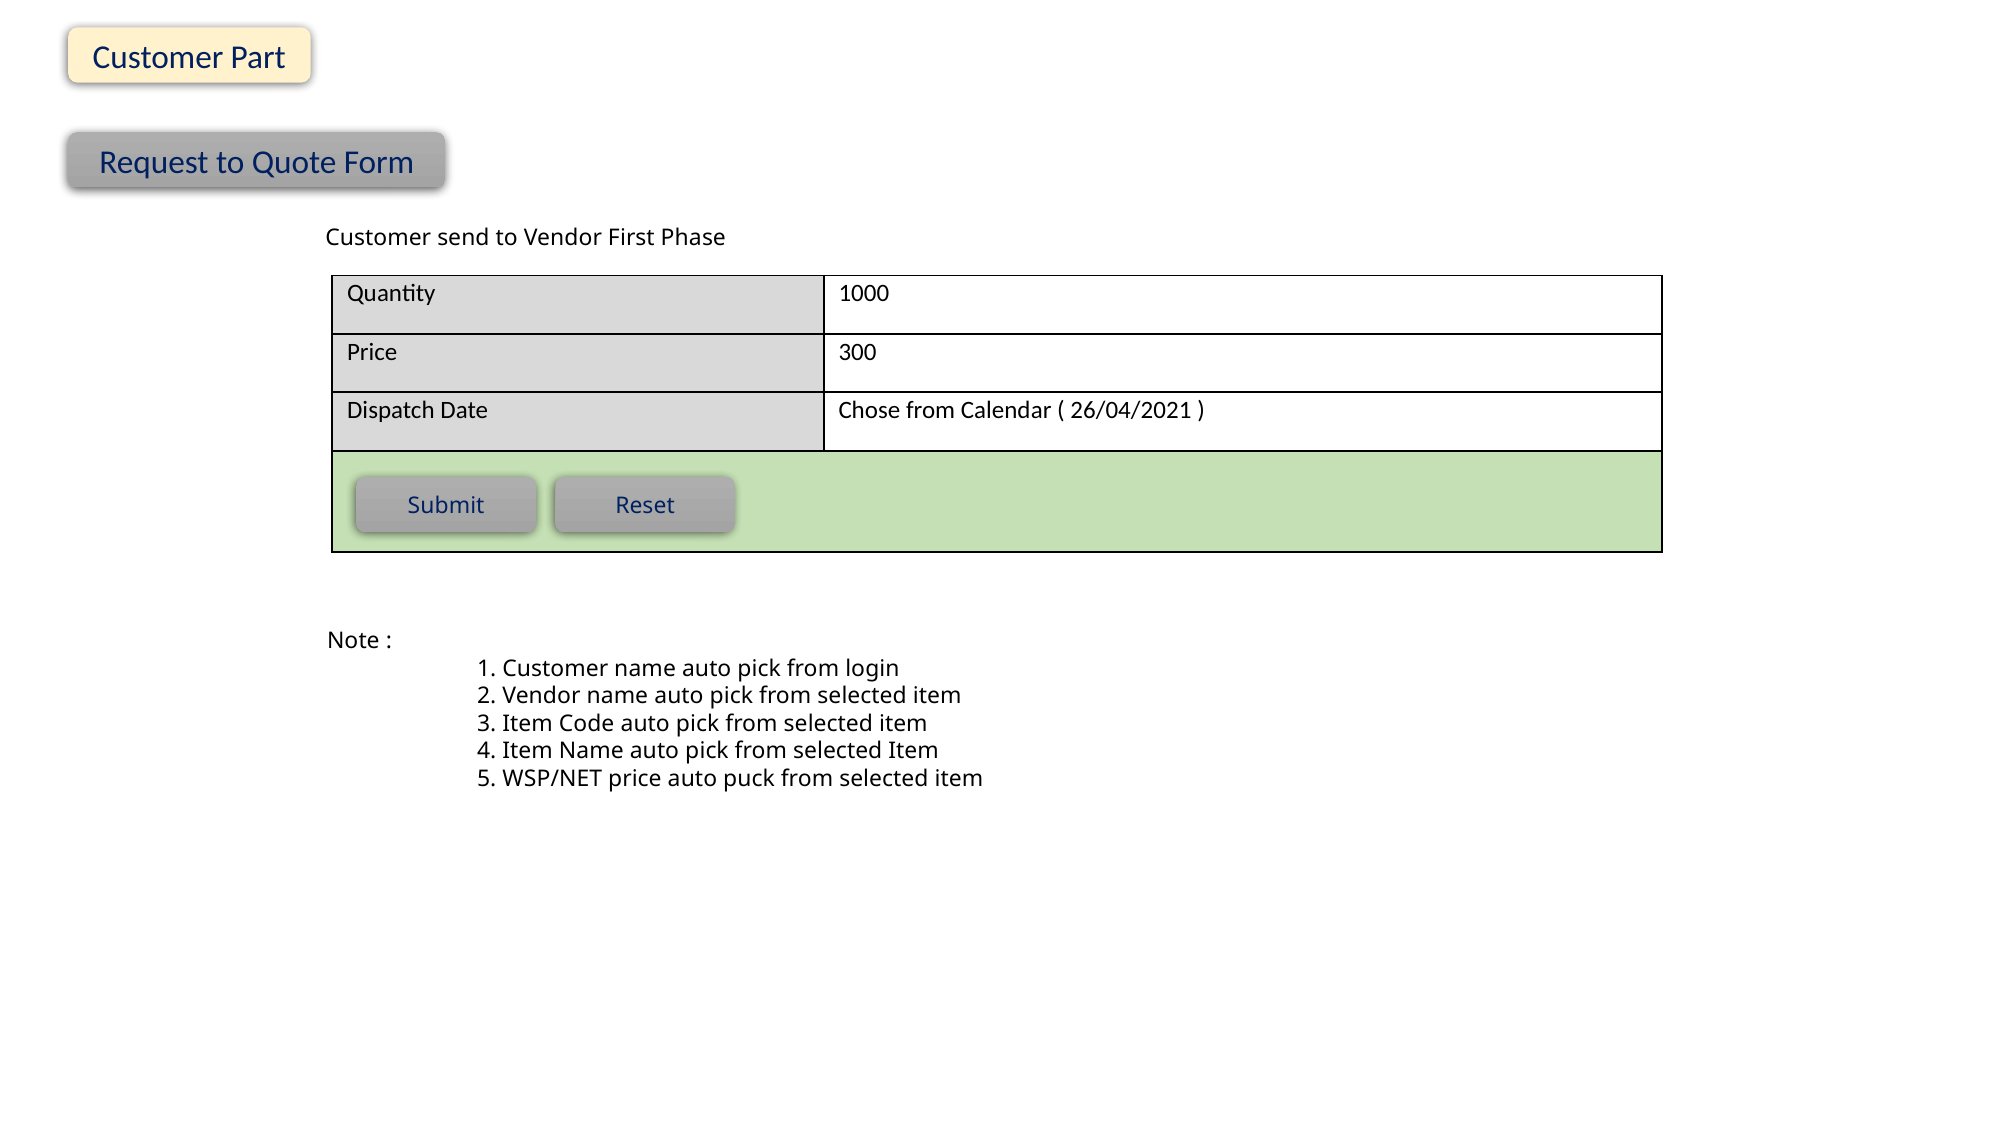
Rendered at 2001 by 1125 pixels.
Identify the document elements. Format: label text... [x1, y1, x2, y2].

text_box Customer send to Vendor First Phase [310, 214, 742, 257]
text_box Request to Quote Form [68, 132, 446, 188]
table_cell [333, 452, 1661, 551]
table_cell 300 [825, 335, 1661, 391]
text_box Customer Part [68, 27, 311, 83]
table_cell Dispatch Date [333, 393, 823, 450]
text_box Note : 1. Customer name auto pick from login 2. Vendor name auto pick from selected item 3. Item Code auto pick from selected item 4. Item Name auto pick from selected Item 5. WSP/NET price auto puck from selected item [312, 618, 999, 799]
text_box Reset [555, 476, 736, 533]
table_header 1000 [825, 276, 1661, 333]
table_cell Chose from Calendar ( 26/04/2021 ) [825, 393, 1661, 450]
text_box Submit [356, 476, 537, 533]
table_header Quantity [333, 276, 823, 333]
table_cell Price [333, 335, 823, 391]
